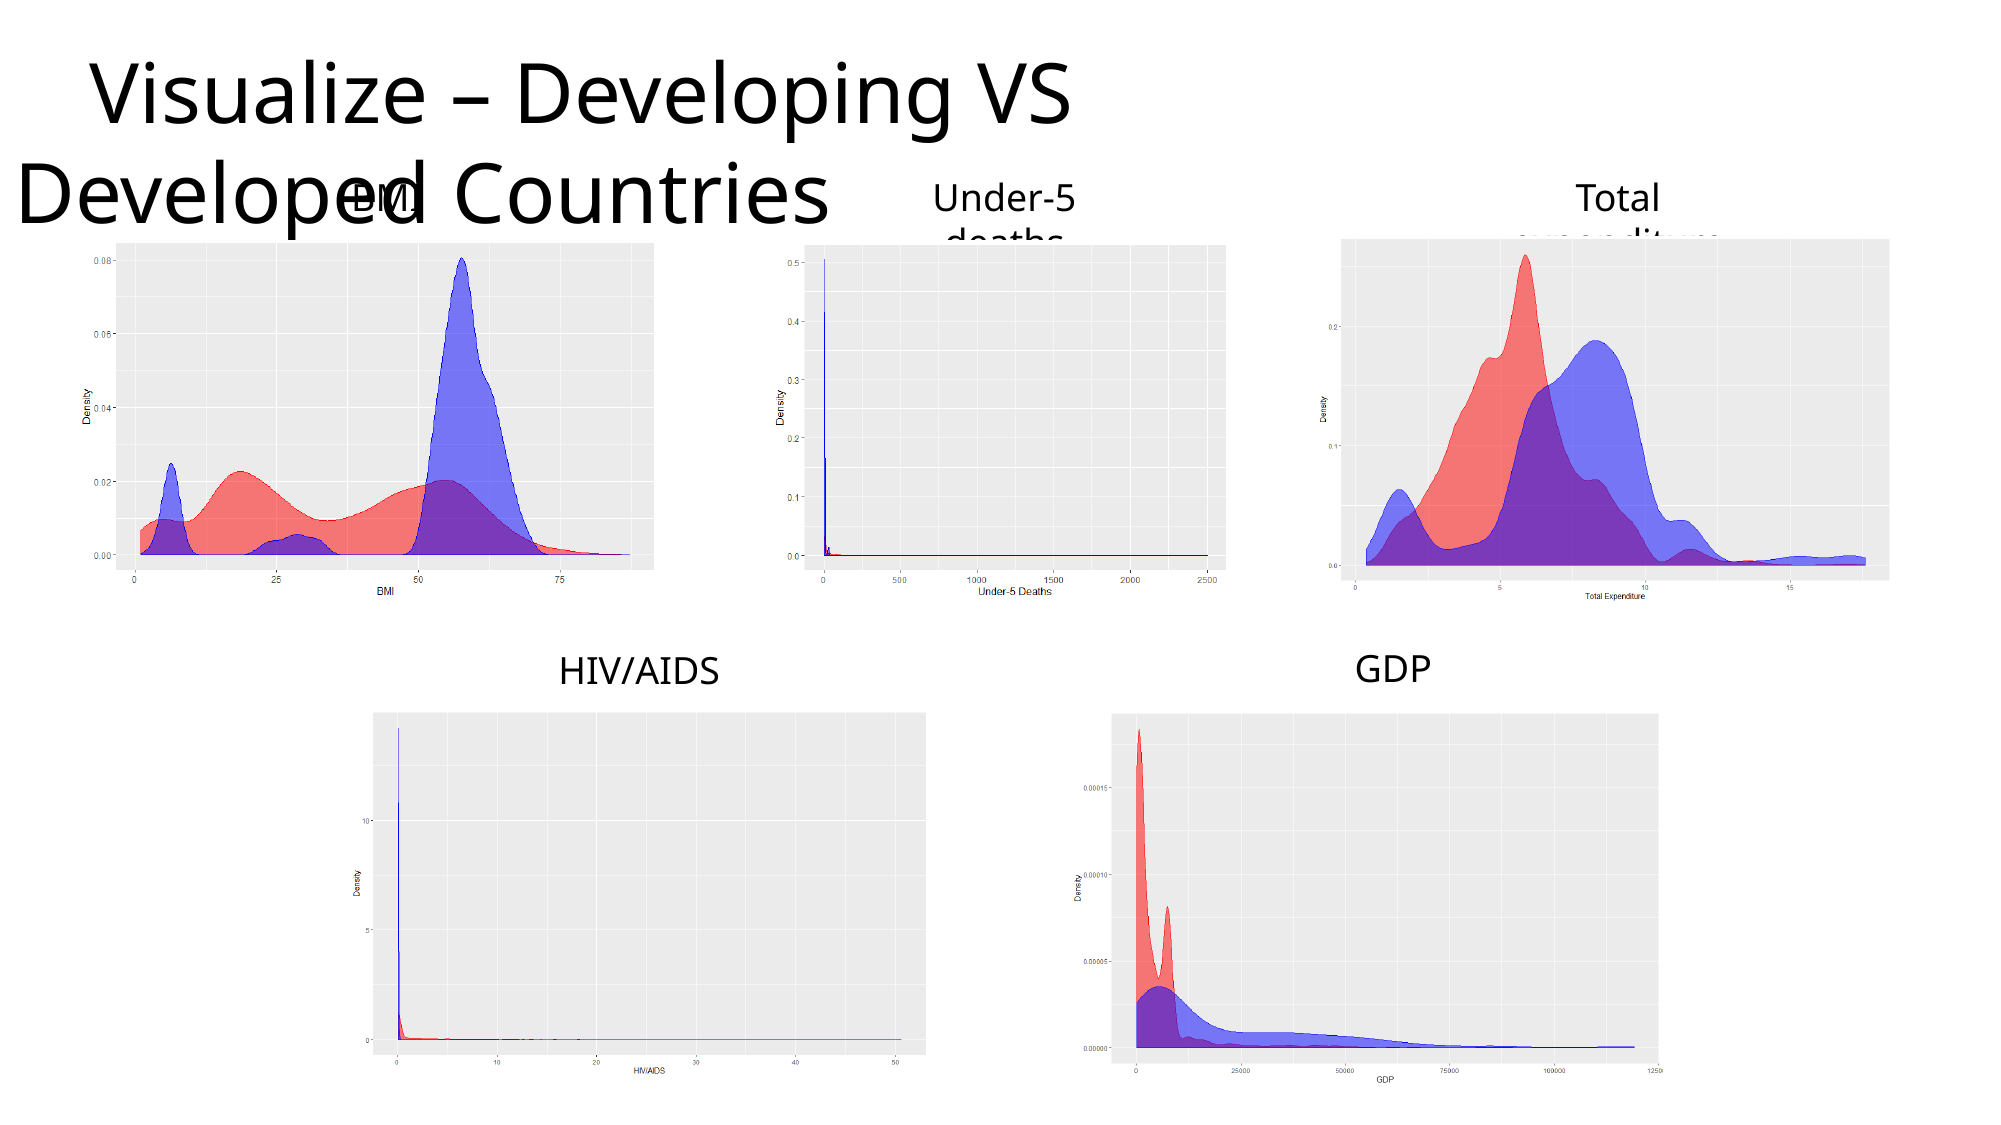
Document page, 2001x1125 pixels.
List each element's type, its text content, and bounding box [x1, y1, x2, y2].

text_box Under-5 deaths [882, 166, 1127, 240]
text_box GDP [1271, 637, 1515, 698]
text_box Total expenditure [1496, 166, 1740, 236]
text_box HIV/AIDS [481, 639, 797, 700]
text_box BMI [264, 166, 509, 227]
picture [76, 240, 657, 601]
text_box Visualize – Developing VS Developed Countries [0, 33, 1420, 248]
picture [1071, 710, 1663, 1087]
picture [1316, 236, 1892, 604]
picture [350, 710, 929, 1077]
picture [771, 240, 1229, 600]
